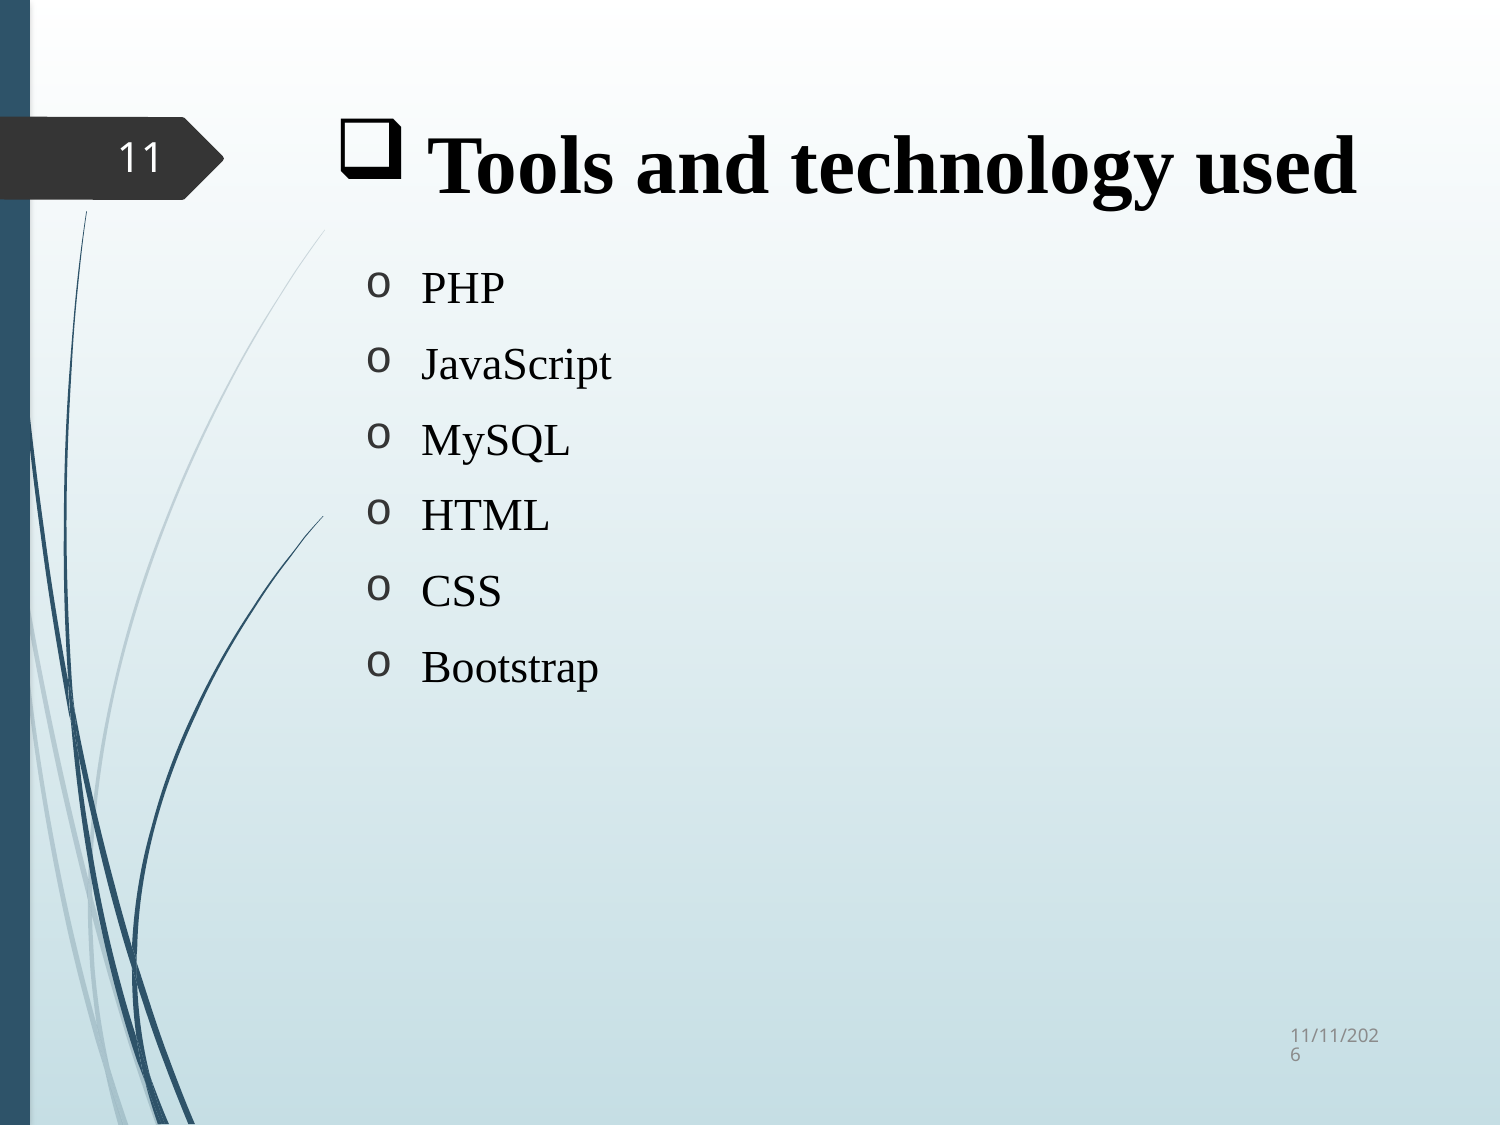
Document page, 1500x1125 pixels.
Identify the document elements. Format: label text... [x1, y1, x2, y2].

list PHP JavaScript MySQL HTML CSS Bootstrap [350, 249, 1432, 870]
title Tools and technology used [319, 102, 1400, 225]
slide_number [1275, 1006, 1401, 1068]
slide_number 11 [83, 129, 180, 190]
